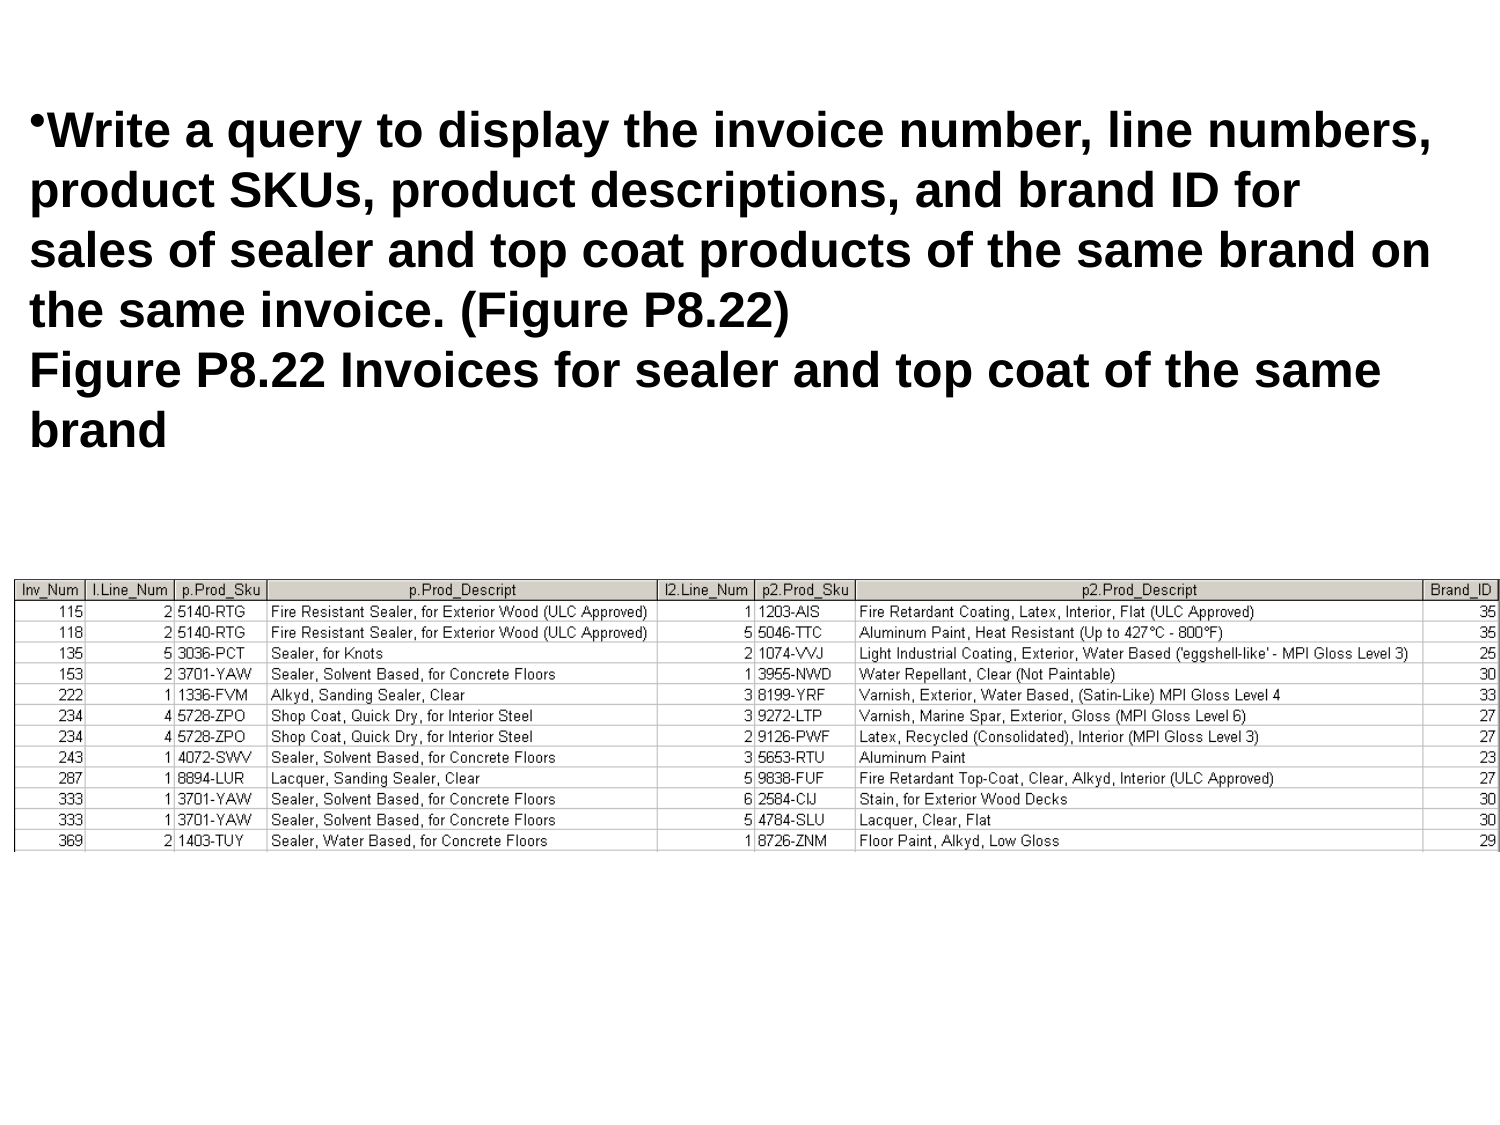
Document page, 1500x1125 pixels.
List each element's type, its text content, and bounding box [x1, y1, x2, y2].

text_box Write a query to display the invoice number, line numbers, product SKUs, product descriptions, and brand ID for sales of sealer and top coat products of the same brand on the same invoice. (Figure P8.22) Figure P8.22 Invoices for sealer and top coat of the same brand [14, 89, 1452, 525]
picture [13, 579, 1500, 853]
